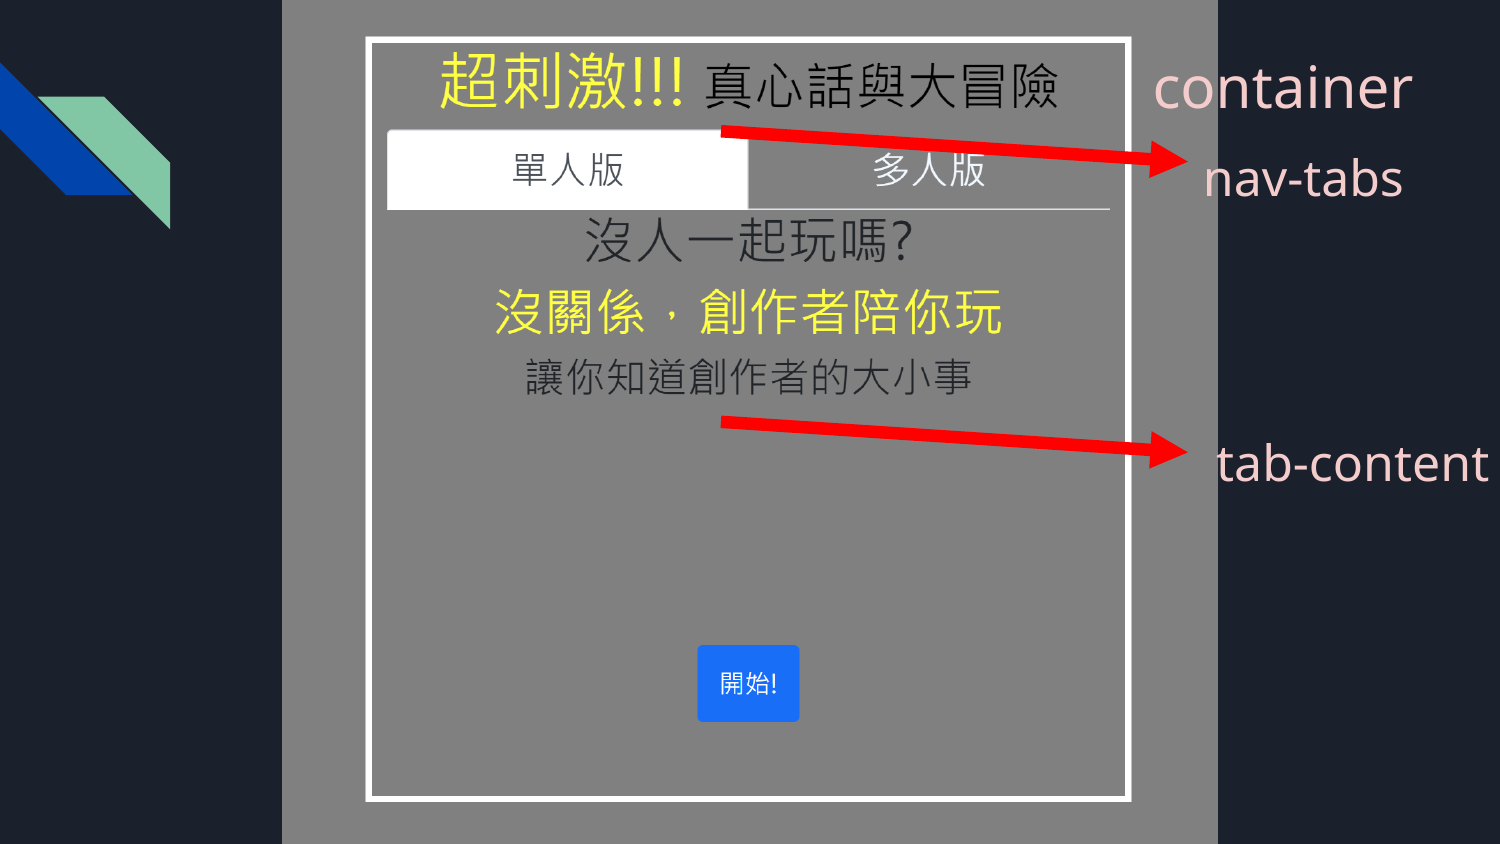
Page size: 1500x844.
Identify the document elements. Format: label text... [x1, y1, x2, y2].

text_box nav-tabs [1221, 131, 1483, 199]
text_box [720, 130, 1189, 162]
text_box tab-content [1221, 416, 1500, 507]
picture [282, 0, 1218, 844]
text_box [720, 421, 1189, 453]
text_box container [1221, 35, 1438, 126]
